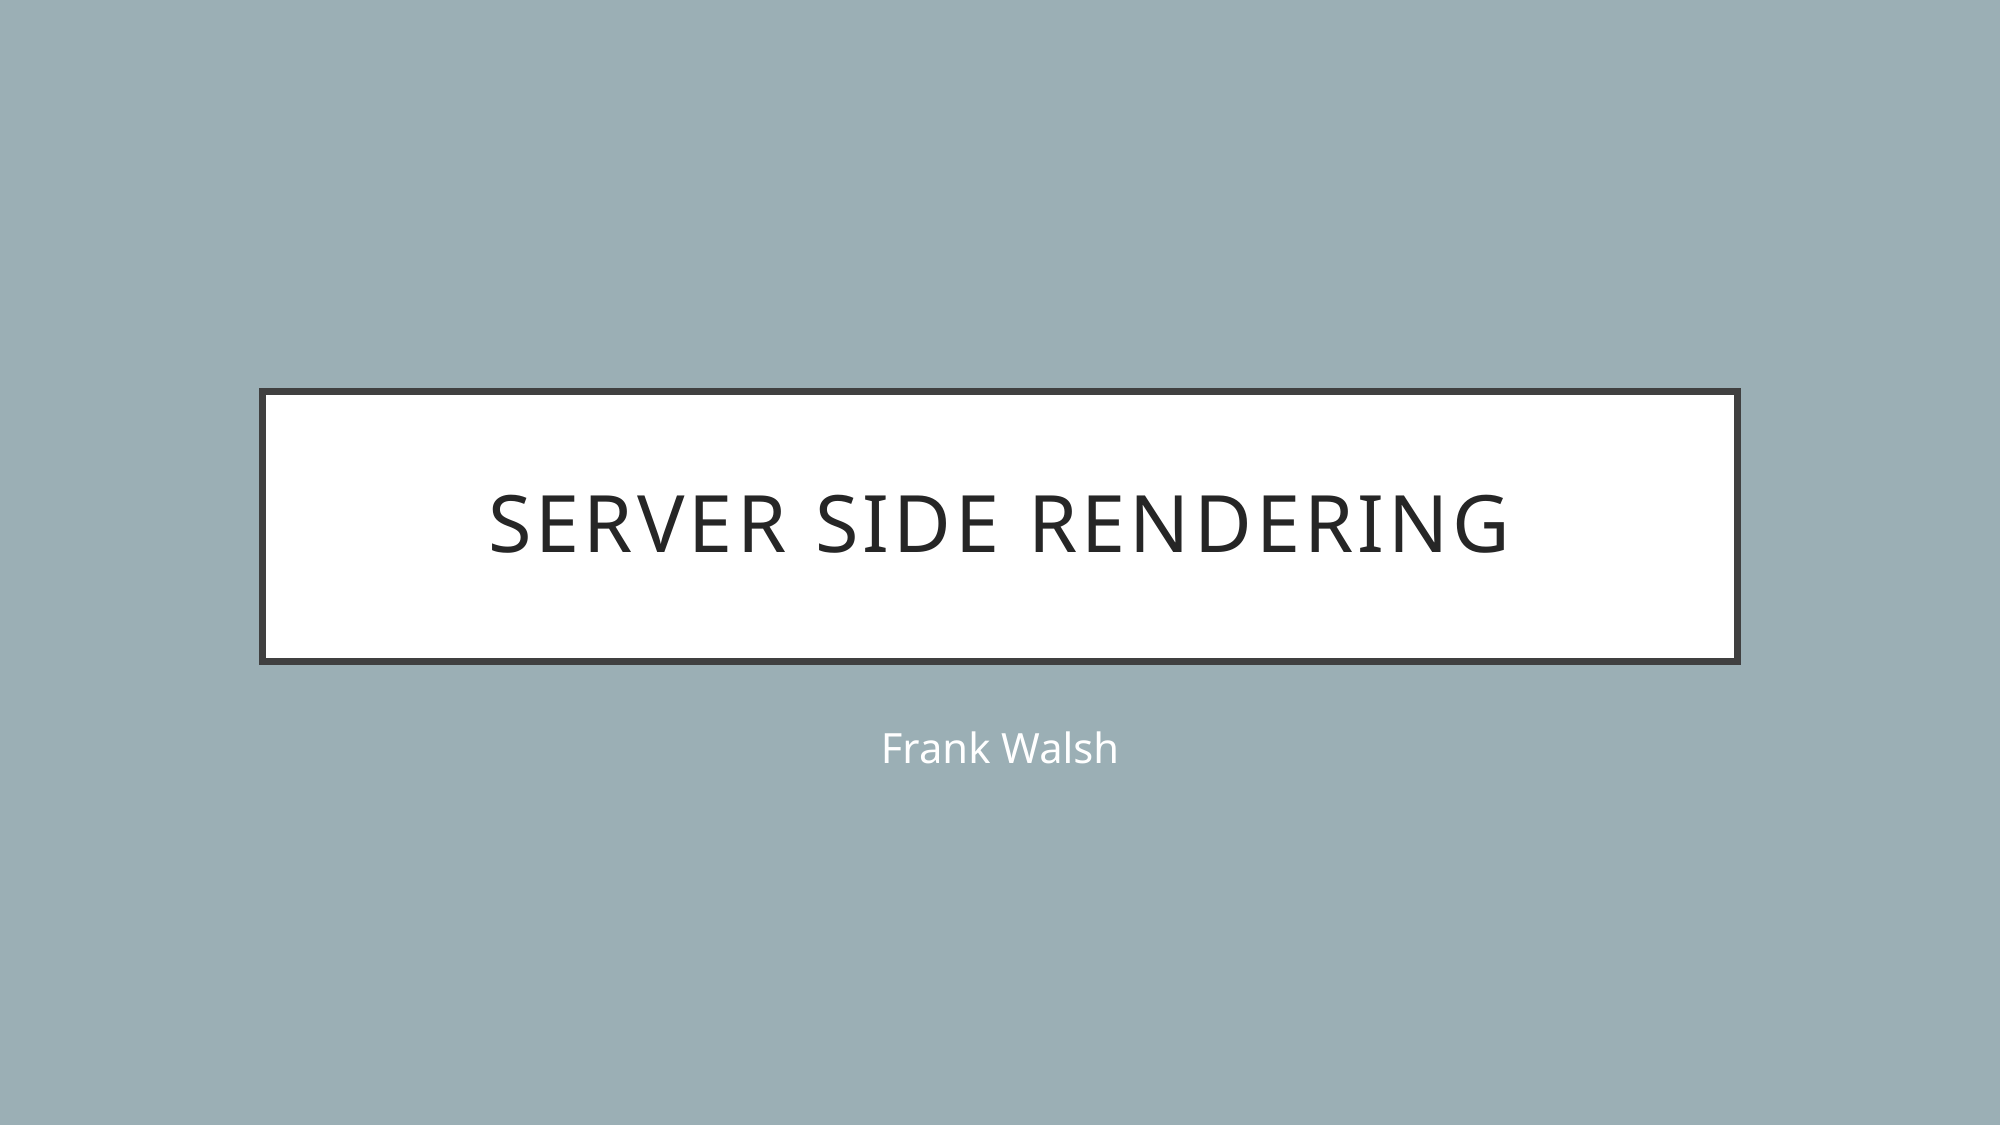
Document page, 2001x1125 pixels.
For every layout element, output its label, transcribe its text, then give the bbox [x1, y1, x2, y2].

title Server side rendering [259, 388, 1741, 665]
subtitle Frank Walsh [442, 713, 1558, 918]
